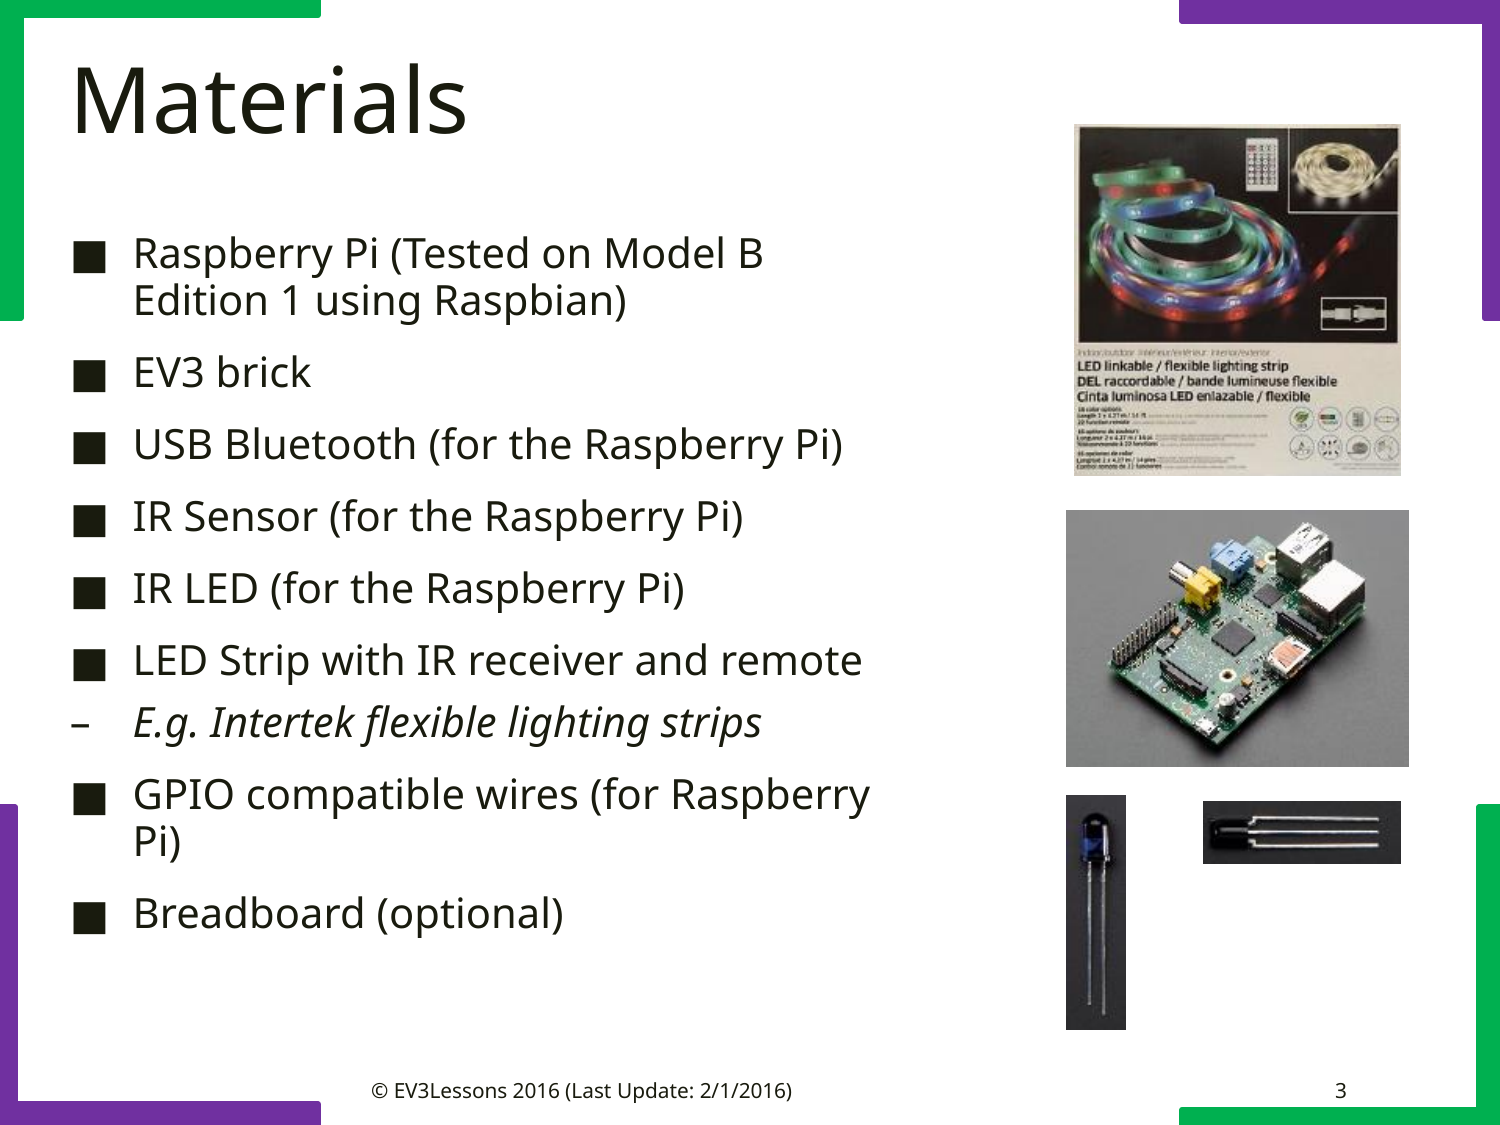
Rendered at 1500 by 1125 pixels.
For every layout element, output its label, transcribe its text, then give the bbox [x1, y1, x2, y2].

footer © EV3Lessons 2016 (Last Update: 2/1/2016) [355, 1058, 1129, 1125]
picture [1066, 510, 1409, 767]
title Materials [54, 47, 1442, 185]
picture [1066, 795, 1126, 1030]
slide_number 3 [1165, 1058, 1362, 1125]
picture [1203, 801, 1401, 864]
list Raspberry Pi (Tested on Model B Edition 1 using Raspbian) EV3 brick USB Bluetooth (for the Raspberry Pi) IR Sensor (for the Raspberry Pi) IR LED (for the Raspberry Pi) LED Strip with IR receiver and remote E.g. Intertek flexible lighting strips GPIO compatible wires (for Raspberry Pi) Breadboard (optional) [54, 222, 923, 1024]
picture [1074, 124, 1401, 477]
